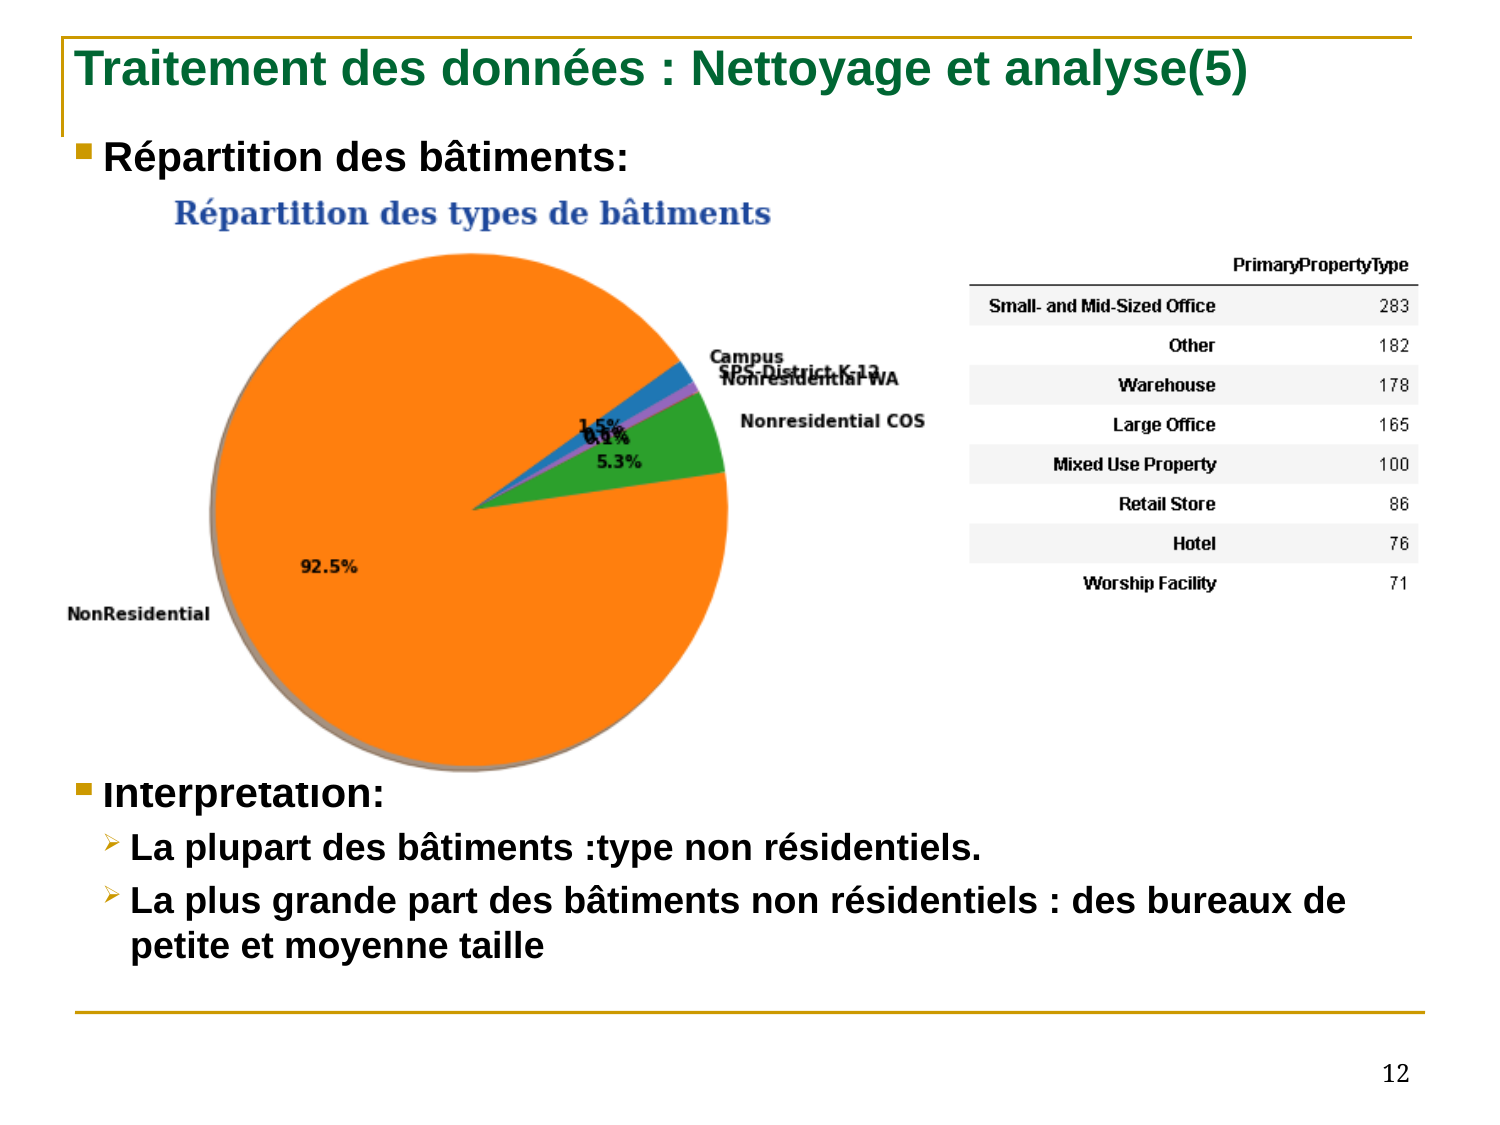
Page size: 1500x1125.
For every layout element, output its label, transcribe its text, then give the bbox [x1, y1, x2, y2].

picture [0, 196, 935, 783]
picture [954, 242, 1481, 603]
title Traitement des données : Nettoyage et analyse(5) [58, 27, 1425, 122]
slide_number 12 [1074, 1023, 1426, 1100]
list Répartition des bâtiments: Interprétation: La plupart des bâtiments :type non résidentiels. La plus grande part des bâtiments non résidentiels : des bureaux de petite et moyenne taille [58, 122, 1459, 988]
